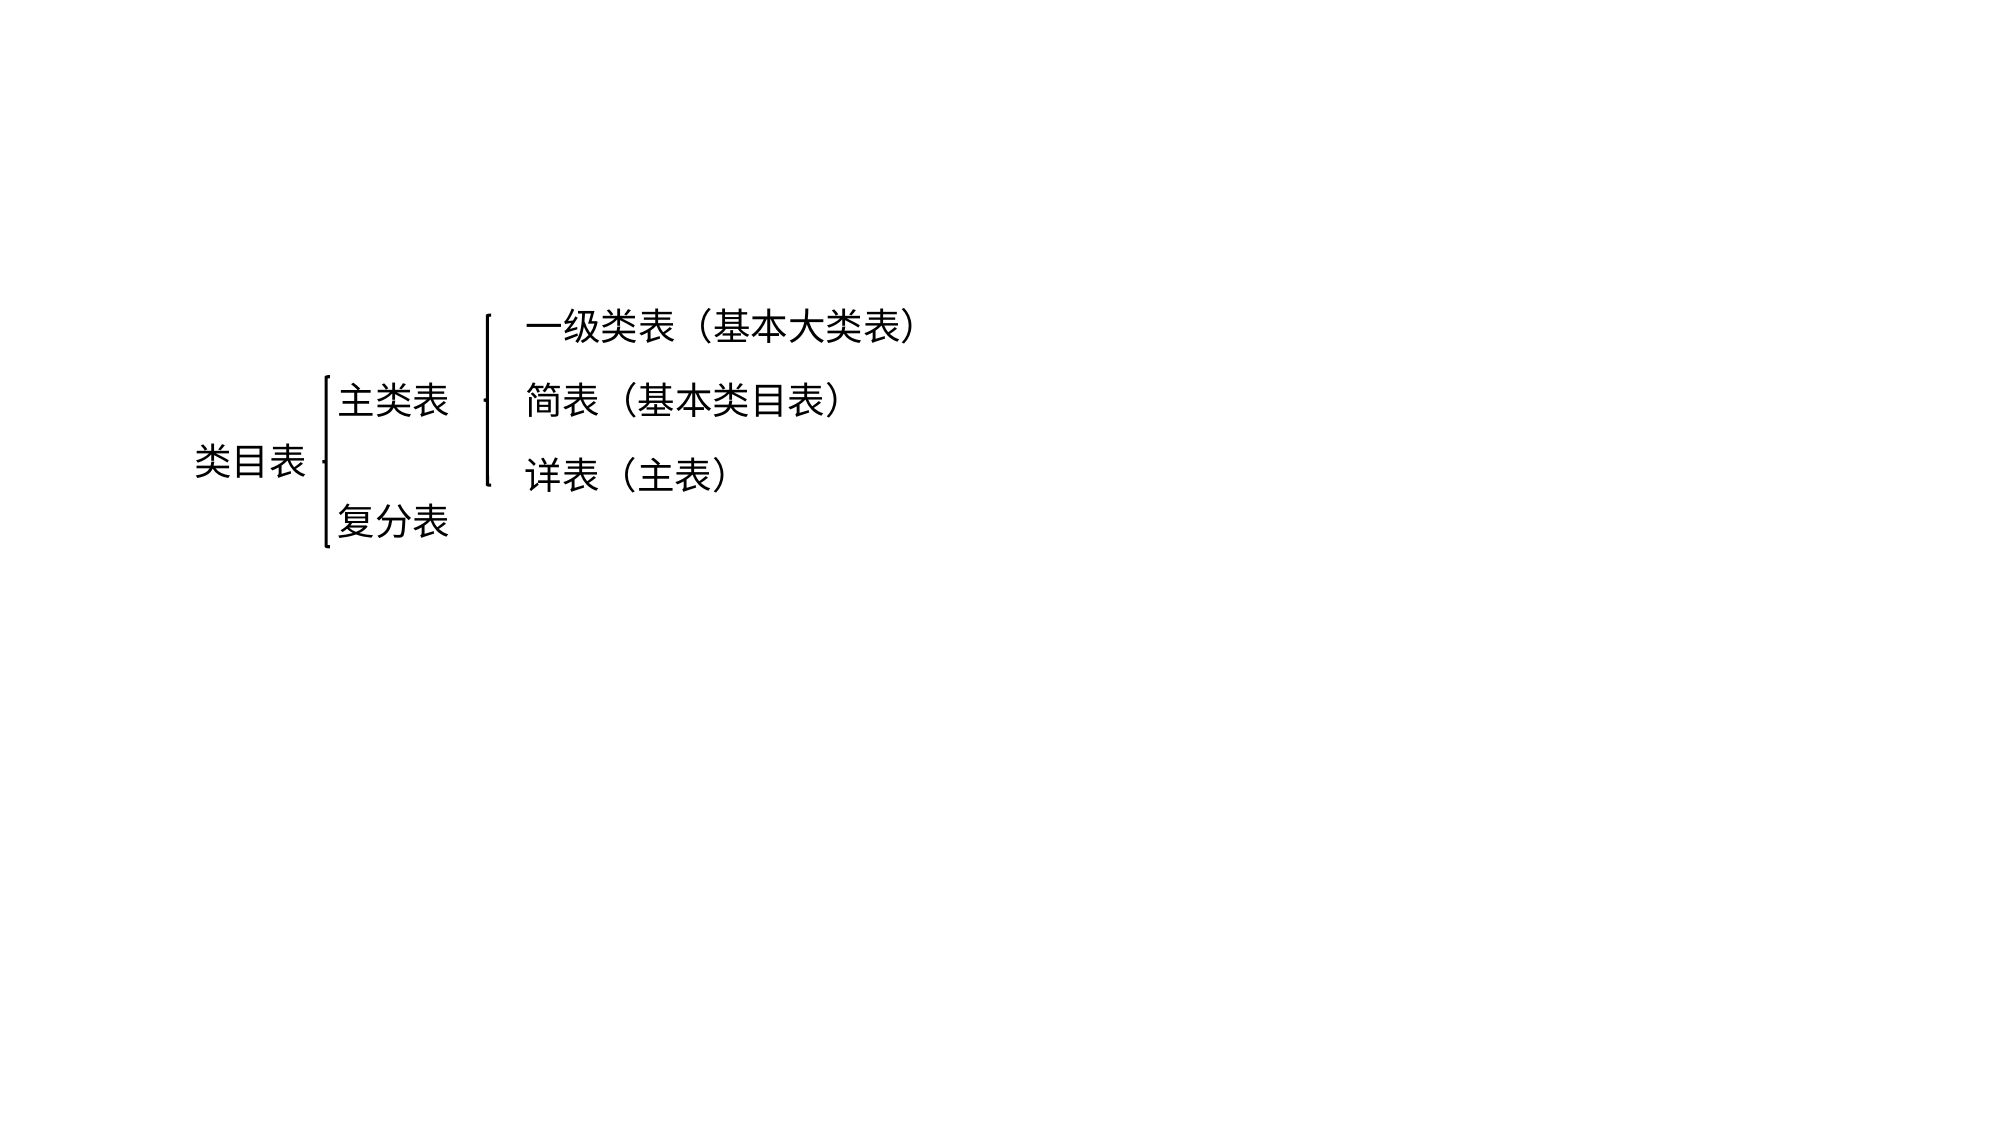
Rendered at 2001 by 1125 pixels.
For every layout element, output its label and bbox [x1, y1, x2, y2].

text_box [178, 295, 956, 552]
